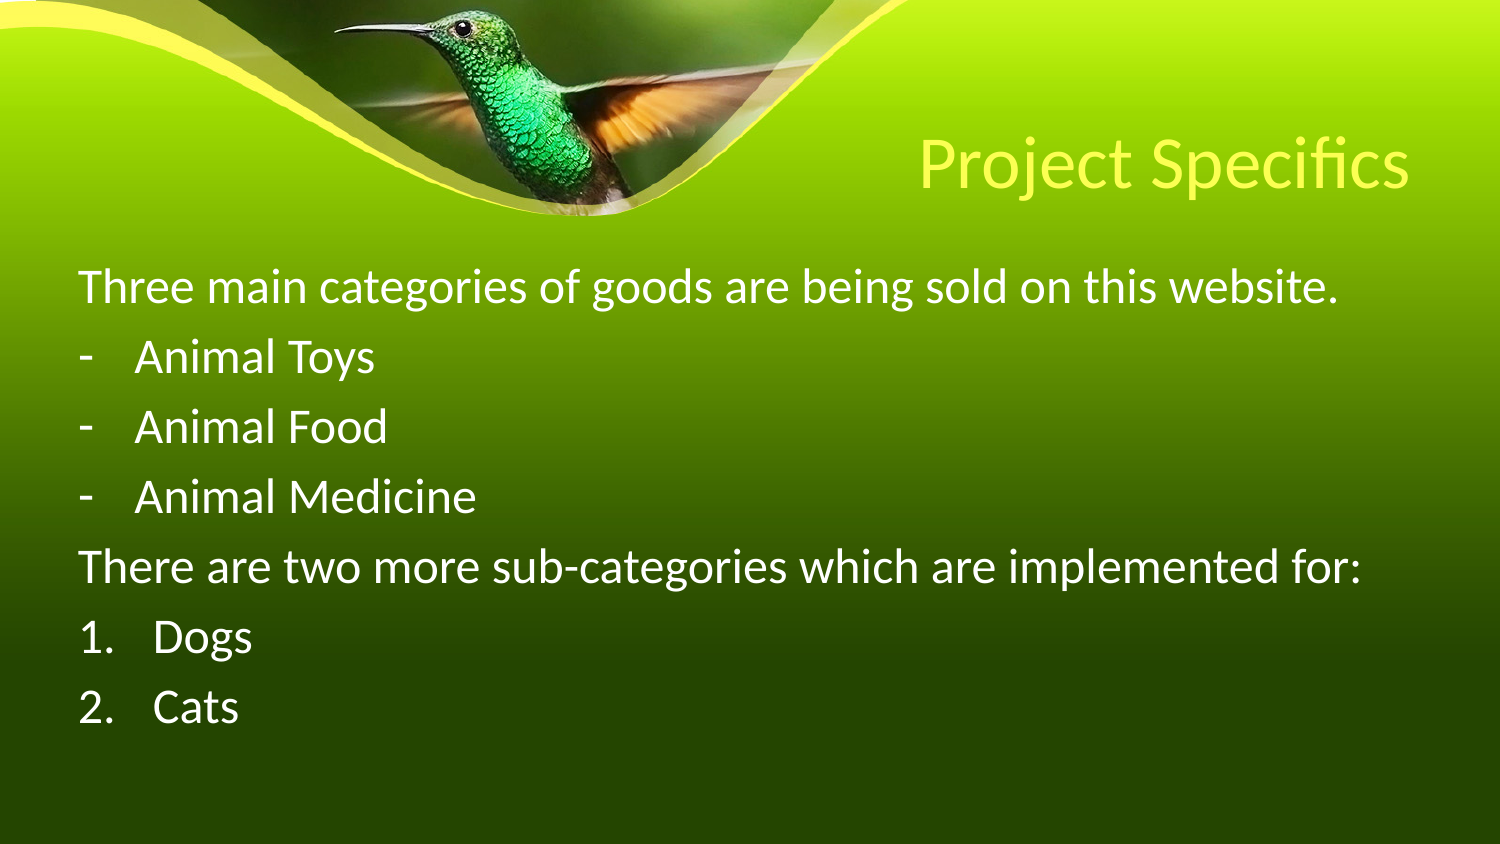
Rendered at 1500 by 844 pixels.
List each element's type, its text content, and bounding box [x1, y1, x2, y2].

list Three main categories of goods are being sold on this website. Animal Toys Animal Food Animal Medicine There are two more sub-categories which are implemented for: Dogs Cats [63, 246, 1427, 798]
title Project Specifics [73, 96, 1427, 222]
picture [0, 0, 1500, 844]
